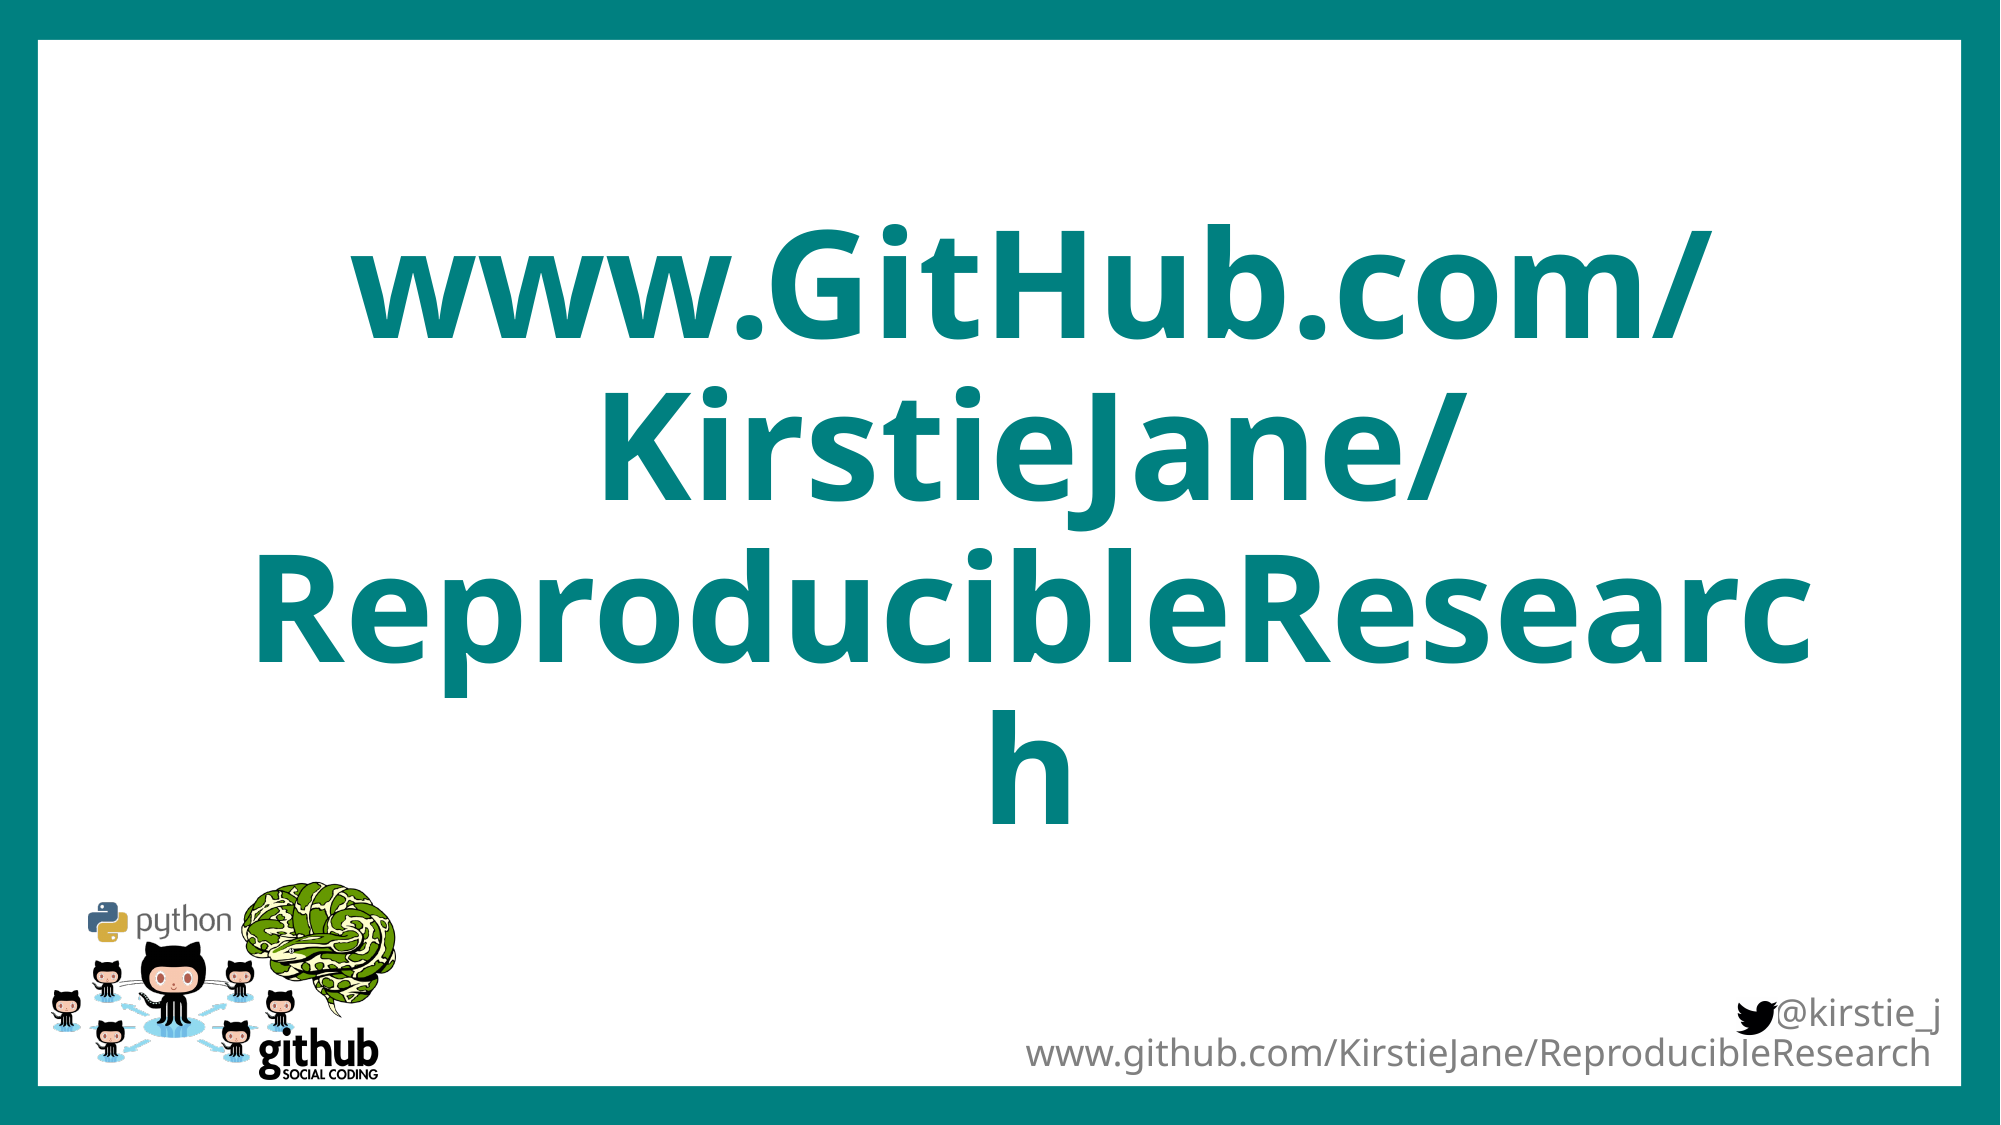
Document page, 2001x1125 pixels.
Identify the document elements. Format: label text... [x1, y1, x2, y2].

picture [1736, 997, 1778, 1039]
picture [51, 872, 396, 1080]
title www.GitHub.com/ KirstieJane/ ReproducibleResearch [213, 293, 1849, 774]
